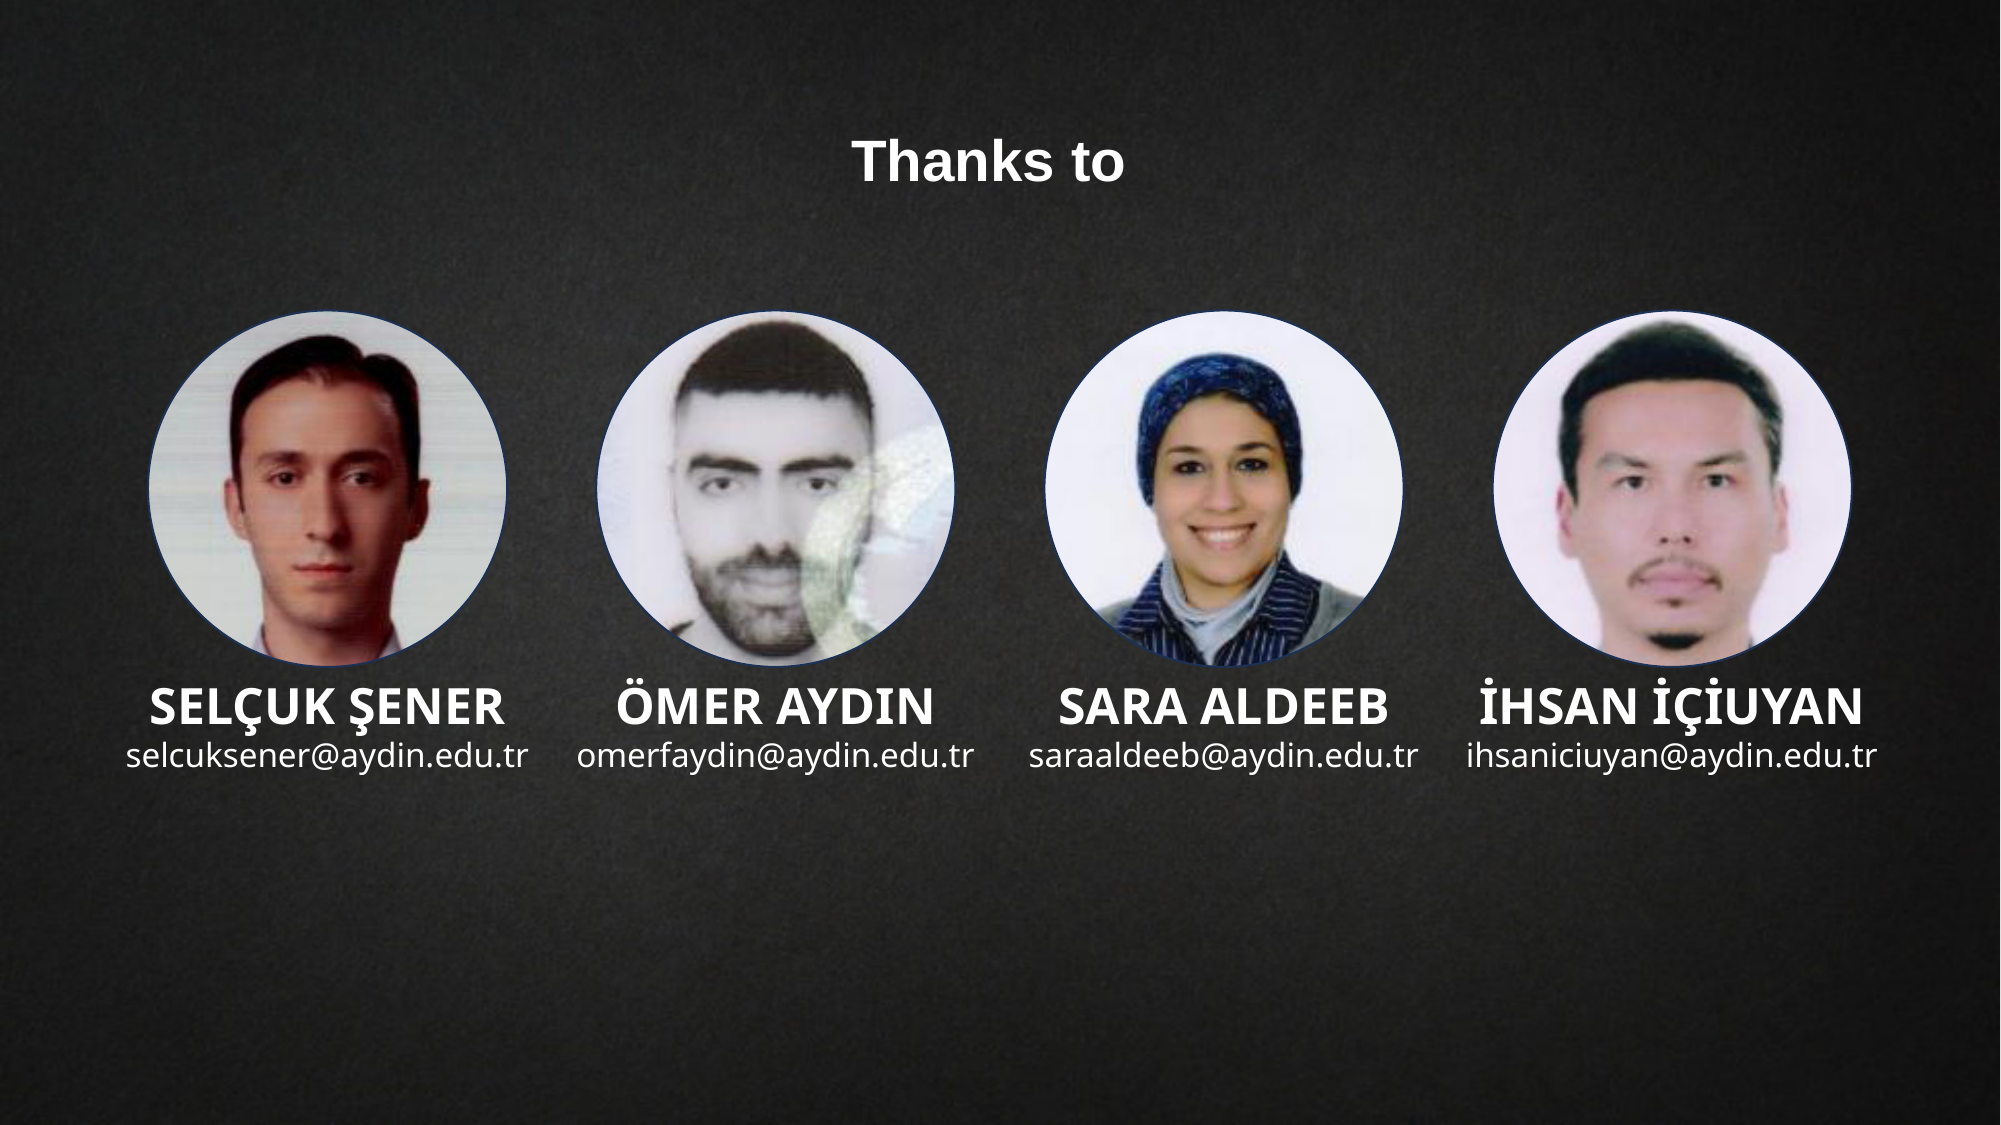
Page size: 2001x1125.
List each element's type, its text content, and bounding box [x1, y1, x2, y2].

text_box SELÇUK ŞENER selcuksener@aydin.edu.tr [85, 666, 540, 782]
text_box Thanks to [286, 115, 1692, 201]
text_box ÖMER AYDIN omerfaydin@aydin.edu.tr [540, 666, 988, 782]
text_box [1043, 309, 1405, 666]
text_box [595, 309, 957, 666]
text_box [1491, 309, 1853, 666]
text_box [146, 309, 509, 666]
picture [0, 0, 2001, 1125]
text_box SARA ALDEEB saraaldeeb@aydin.edu.tr [988, 666, 1426, 782]
text_box İHSAN İÇİUYAN ihsaniciuyan@aydin.edu.tr [1426, 666, 1919, 782]
